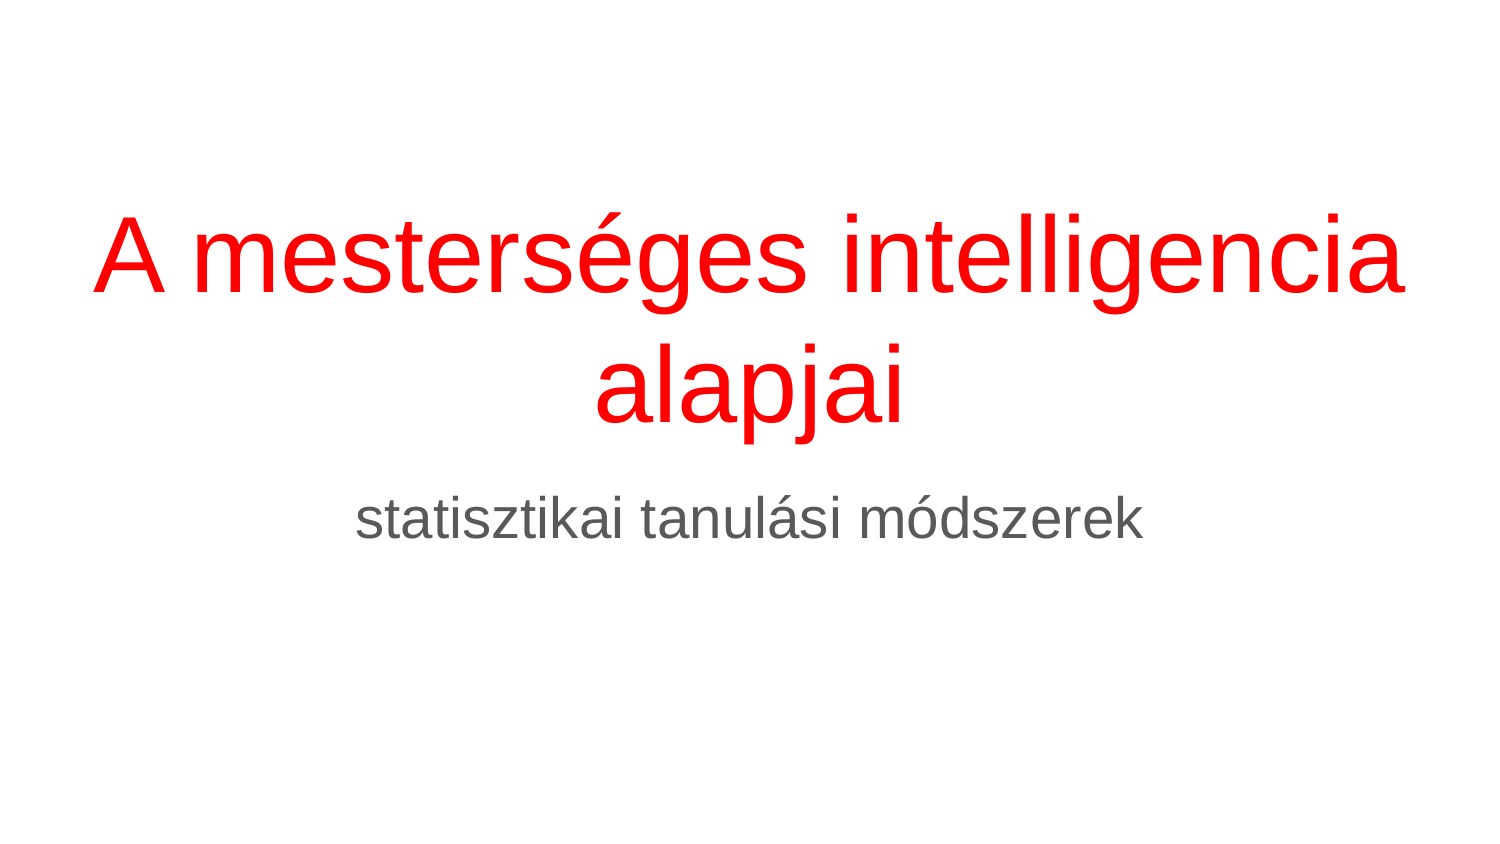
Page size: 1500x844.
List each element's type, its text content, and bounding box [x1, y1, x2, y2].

subtitle statisztikai tanulási módszerek [51, 464, 1449, 595]
title A mesterséges intelligencia alapjai [51, 122, 1449, 459]
